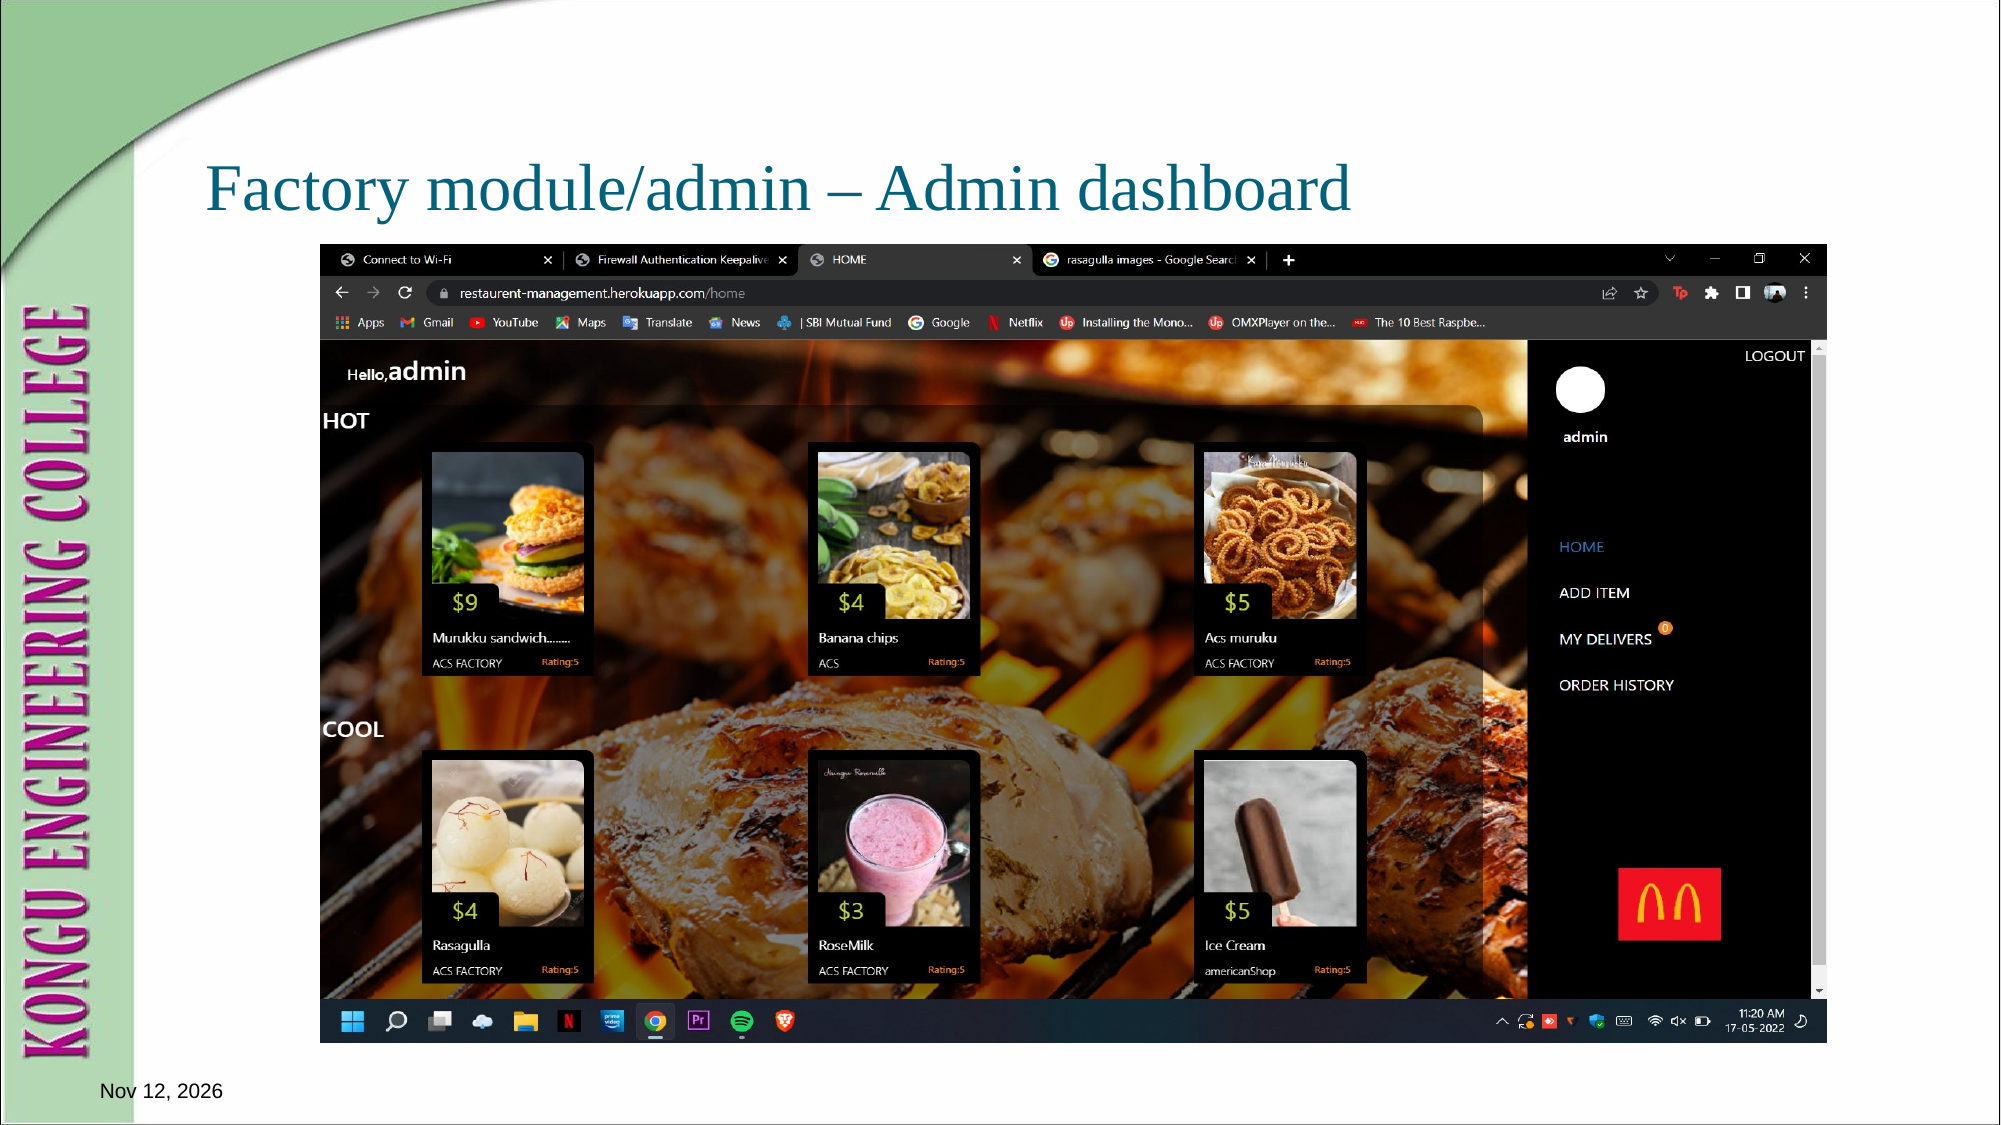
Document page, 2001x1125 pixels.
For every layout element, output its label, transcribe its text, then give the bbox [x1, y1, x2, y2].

title Factory module/admin – Admin dashboard [205, 36, 2000, 224]
picture [0, 0, 2001, 1125]
slide_number 24-Jun-22 [99, 1042, 567, 1103]
